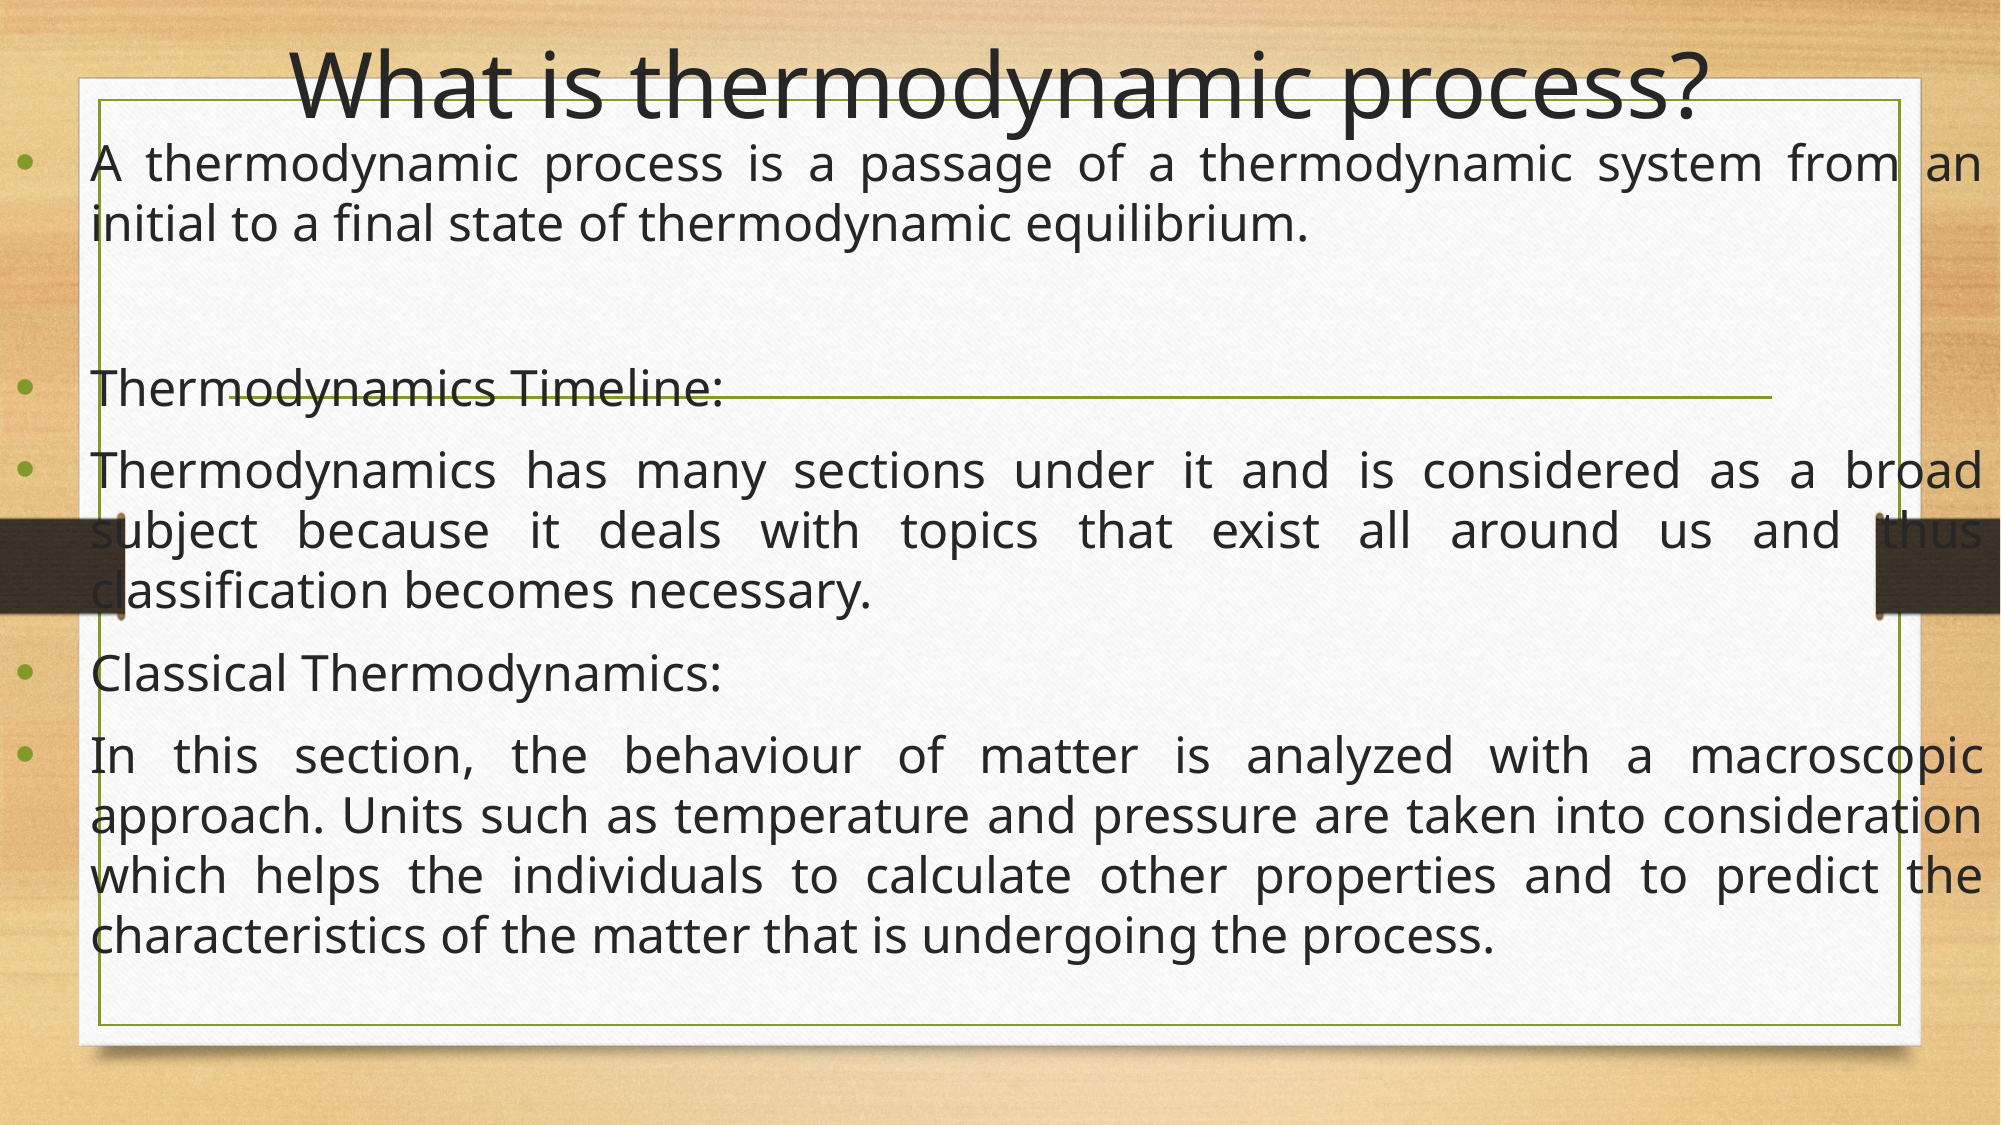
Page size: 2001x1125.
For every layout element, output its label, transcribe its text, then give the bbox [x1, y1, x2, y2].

title What is thermodynamic process? [0, 0, 2000, 123]
list A thermodynamic process is a passage of a thermodynamic system from an initial to a final state of thermodynamic equilibrium. Thermodynamics Timeline: Thermodynamics has many sections under it and is considered as a broad subject because it deals with topics that exist all around us and thus classification becomes necessary. Classical Thermodynamics: In this section, the behaviour of matter is analyzed with a macroscopic approach. Units such as temperature and pressure are taken into consideration which helps the individuals to calculate other properties and to predict the characteristics of the matter that is undergoing the process. [0, 123, 2000, 1125]
